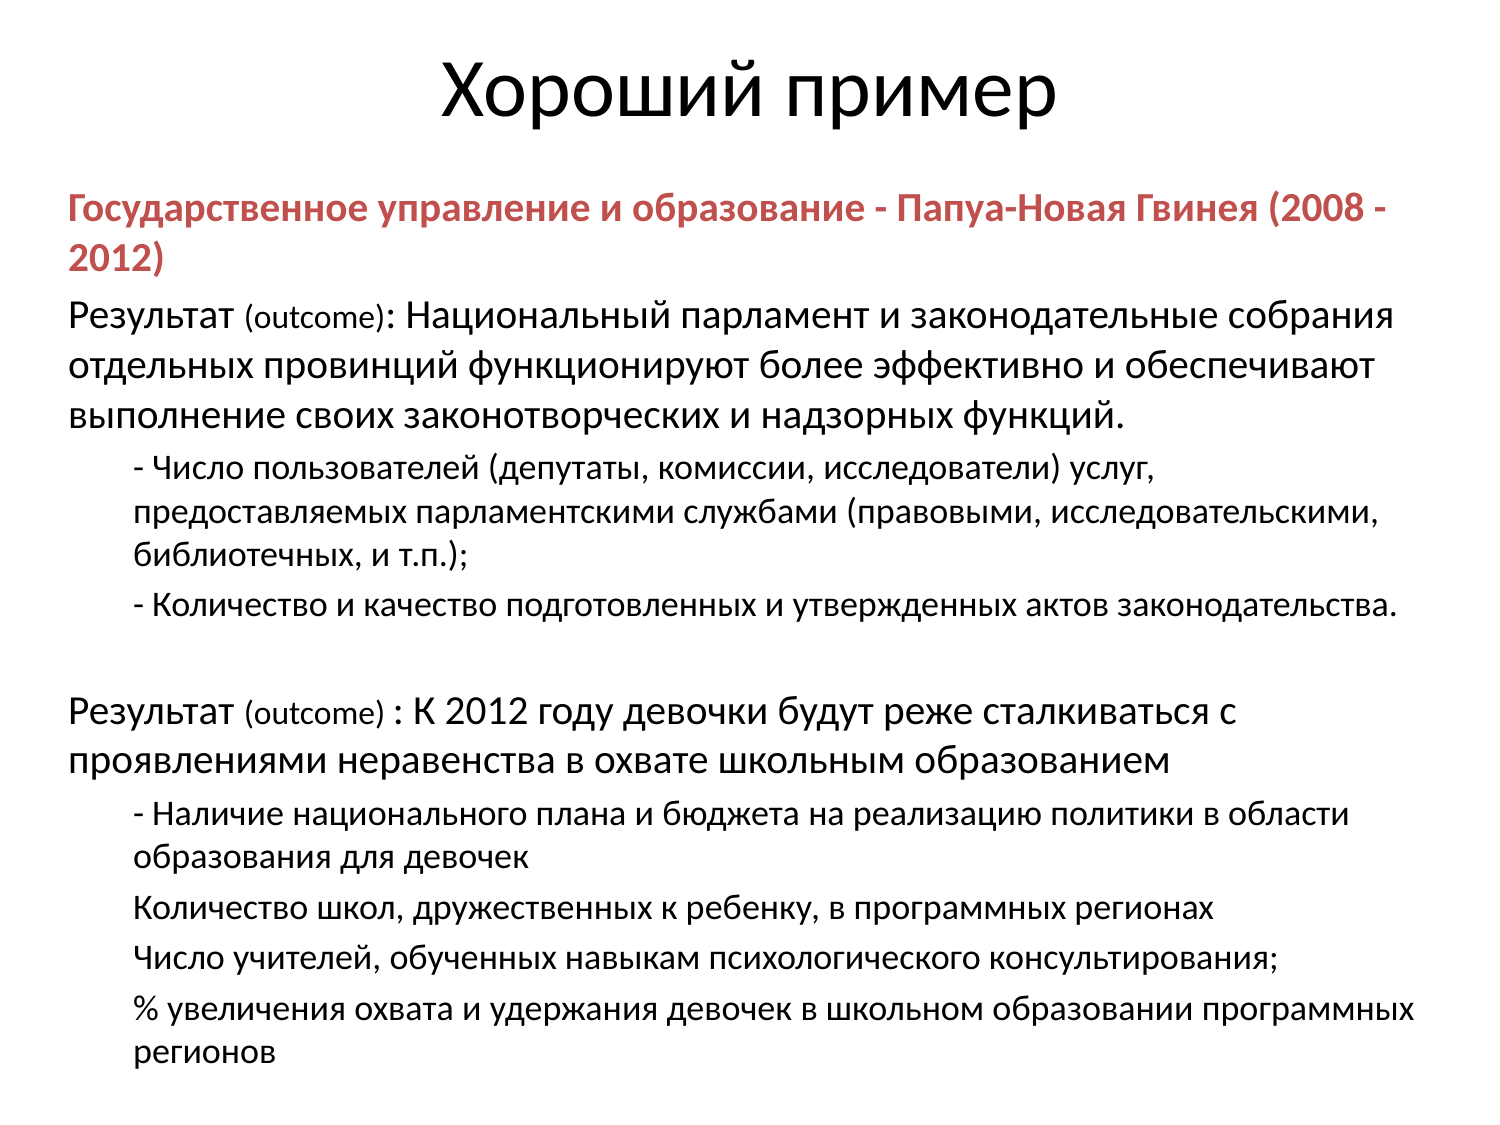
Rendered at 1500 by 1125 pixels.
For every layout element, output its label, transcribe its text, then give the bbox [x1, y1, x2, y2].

list Государственное управление и образование - Папуа-Новая Гвинея (2008 - 2012) Результат (outcome): Национальный парламент и законодательные собрания отдельных провинций функционируют более эффективно и обеспечивают выполнение своих законотворческих и надзорных функций. - Число пользователей (депутаты, комиссии, исследователи) услуг, предоставляемых парламентскими службами (правовыми, исследовательскими, библиотечных, и т.п.); - Количество и качество подготовленных и утвержденных актов законодательства. Результат (outcome) : К 2012 году девочки будут реже сталкиваться с проявлениями неравенства в охвате школьным образованием - Наличие национального плана и бюджета на реализацию политики в области образования для девочек Количество школ, дружественных к ребенку, в программных регионах Число учителей, обученных навыкам психологического консультирования; % увеличения охвата и удержания девочек в школьном образовании программных регионов [52, 172, 1436, 1125]
title Хороший пример [112, 28, 1388, 138]
